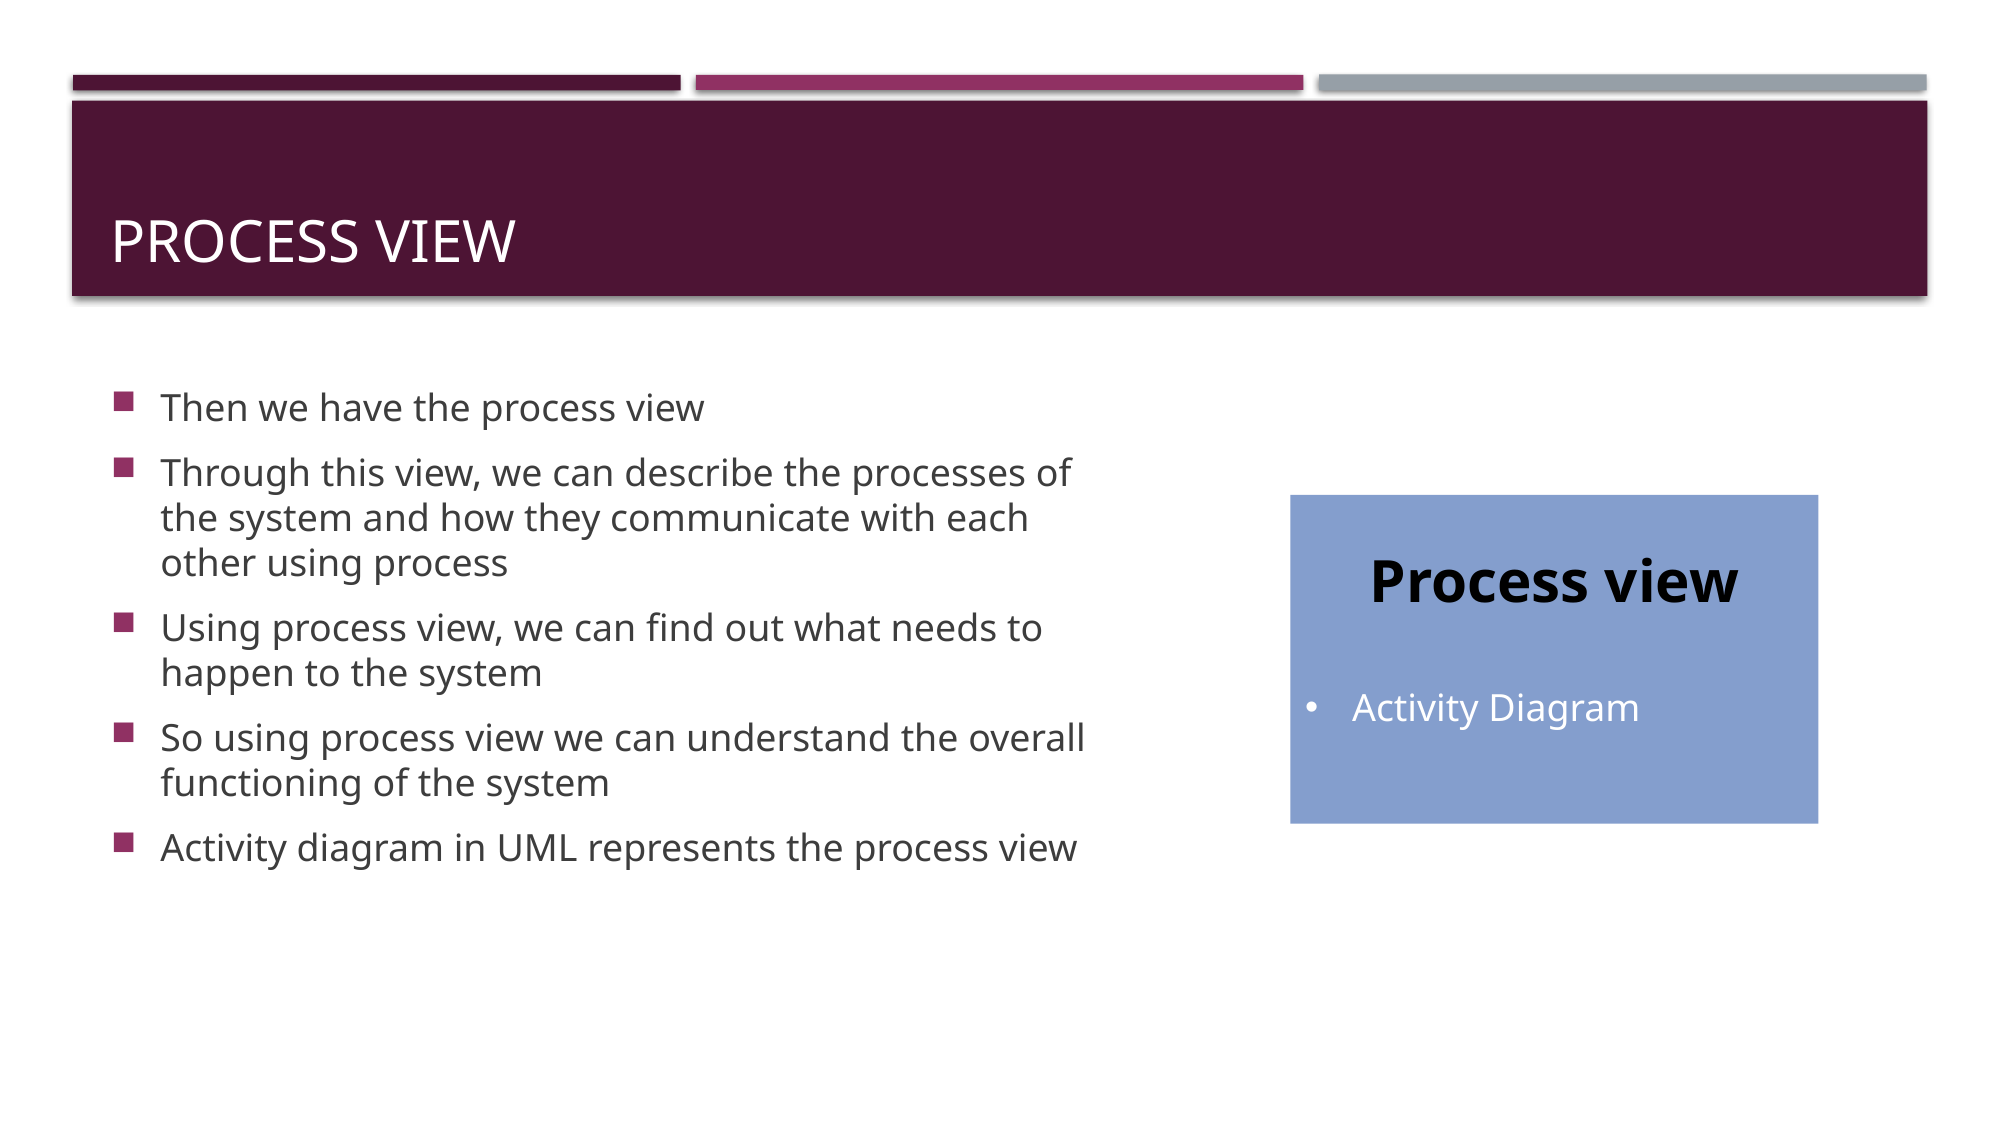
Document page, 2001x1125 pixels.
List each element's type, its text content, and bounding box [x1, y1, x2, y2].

title Process View [95, 115, 1905, 282]
list Then we have the process view Through this view, we can describe the processes of the system and how they communicate with each other using process Using process view, we can find out what needs to happen to the system So using process view we can understand the overall functioning of the system Activity diagram in UML represents the process view [95, 357, 1142, 962]
text_box Process view Activity Diagram [1289, 494, 1819, 825]
